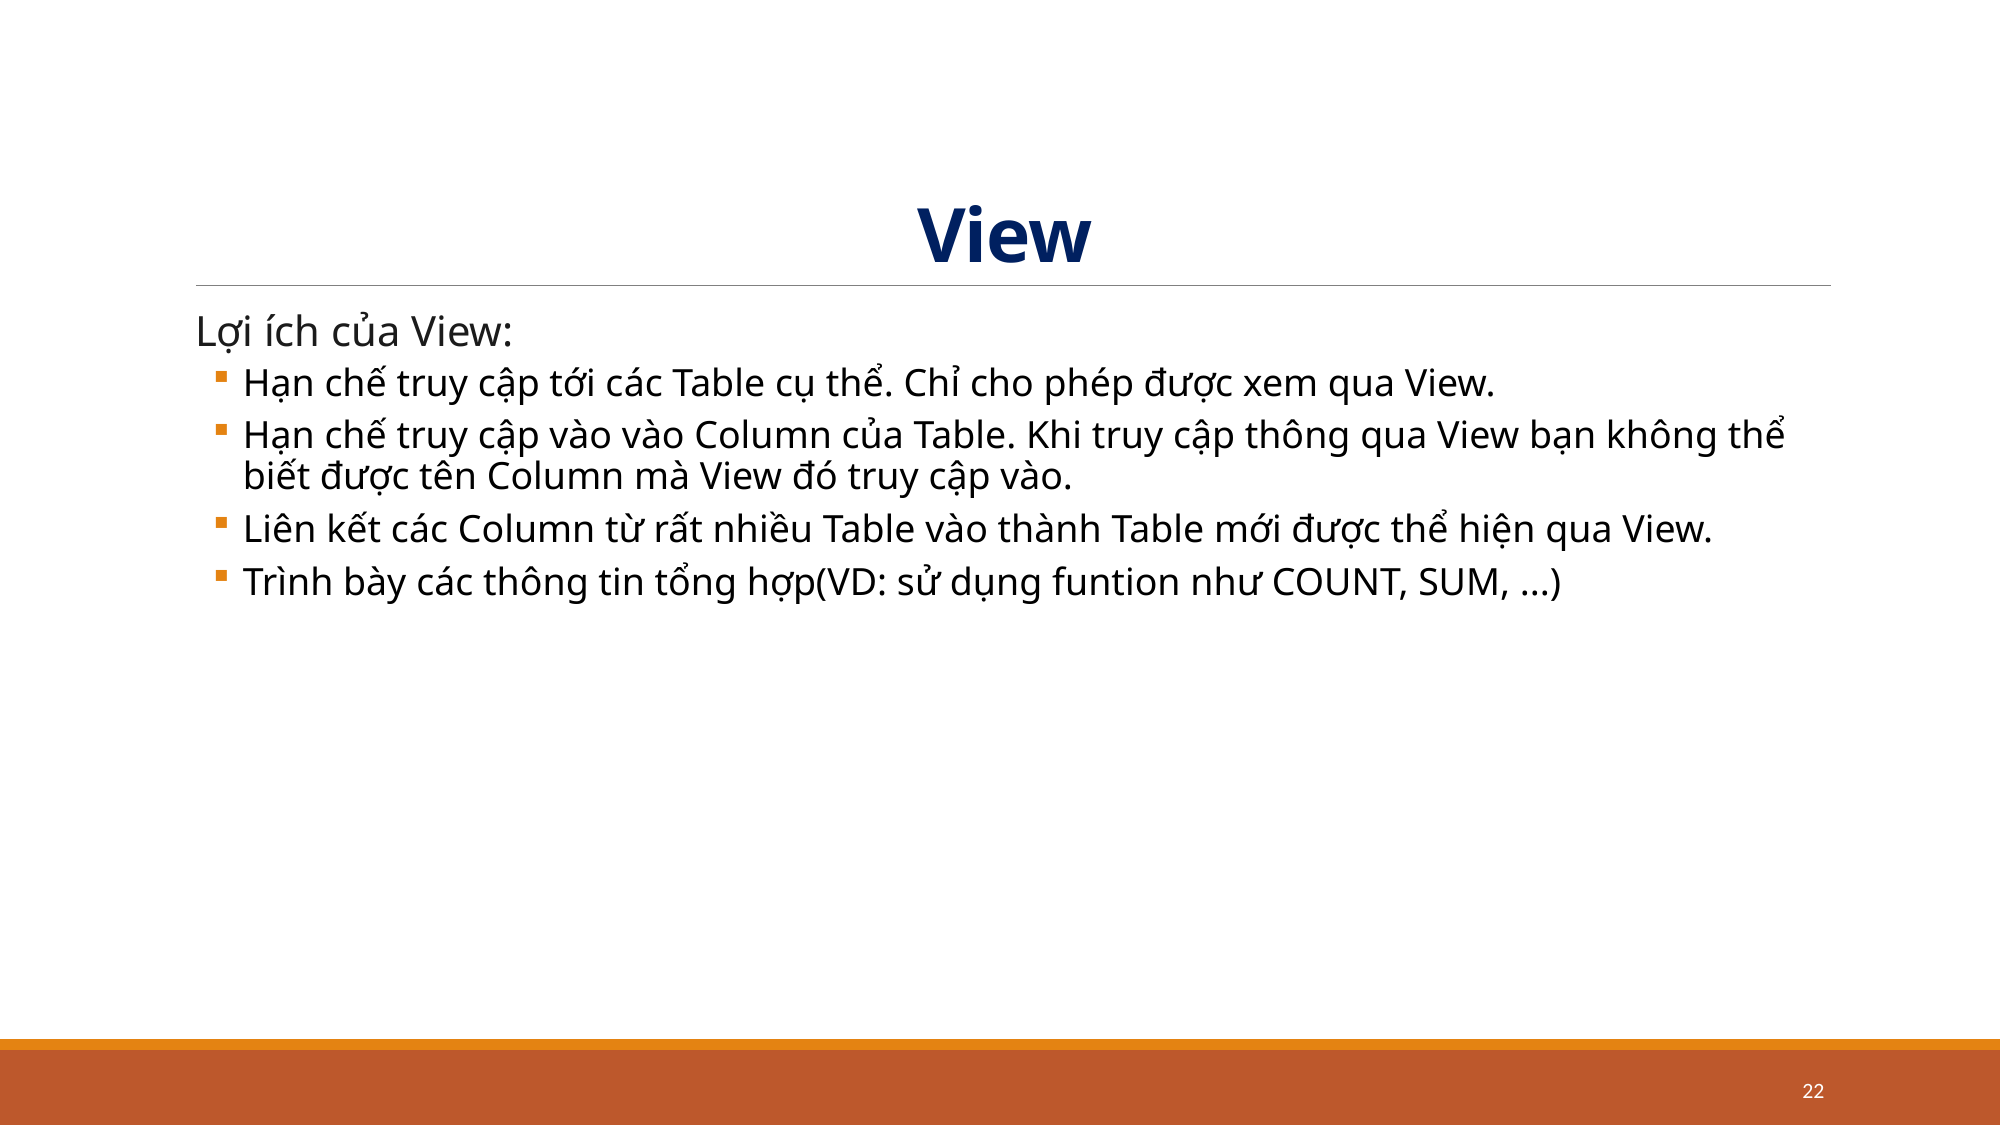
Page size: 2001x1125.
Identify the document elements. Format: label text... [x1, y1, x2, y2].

slide_number 22 [1624, 1059, 1840, 1120]
title View [180, 47, 1830, 285]
list Lợi ích của View: Hạn chế truy cập tới các Table cụ thể. Chỉ cho phép được xem qua View. Hạn chế truy cập vào vào Column của Table. Khi truy cập thông qua View bạn không thể biết được tên Column mà View đó truy cập vào. Liên kết các Column từ rất nhiều Table vào thành Table mới được thể hiện qua View. Trình bày các thông tin tổng hợp(VD: sử dụng funtion như COUNT, SUM, ...) [180, 302, 1830, 963]
